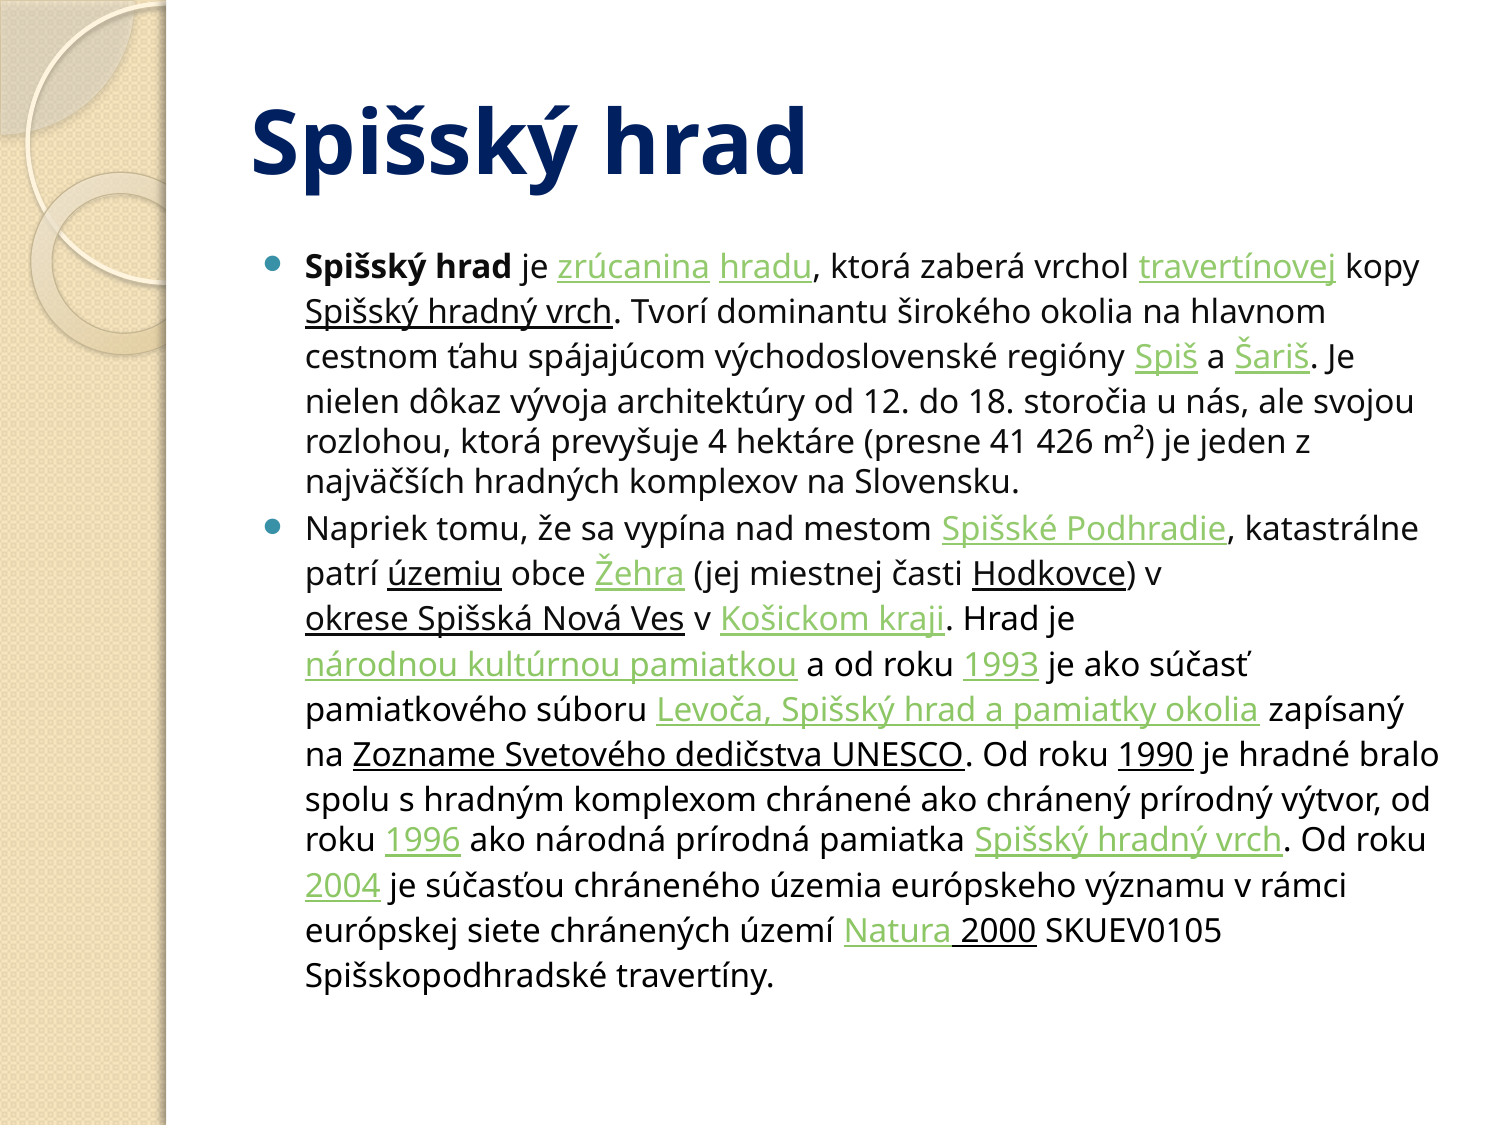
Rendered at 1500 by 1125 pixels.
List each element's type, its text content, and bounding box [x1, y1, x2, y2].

list Spišský hrad je zrúcanina hradu, ktorá zaberá vrchol travertínovej kopy Spišský hradný vrch. Tvorí dominantu širokého okolia na hlavnom cestnom ťahu spájajúcom východoslovenské regióny Spiš a Šariš. Je nielen dôkaz vývoja architektúry od 12. do 18. storočia u nás, ale svojou rozlohou, ktorá prevyšuje 4 hektáre (presne 41 426 m²) je jeden z najväčších hradných komplexov na Slovensku. Napriek tomu, že sa vypína nad mestom Spišské Podhradie, katastrálne patrí územiu obce Žehra (jej miestnej časti Hodkovce) v okrese Spišská Nová Ves v Košickom kraji. Hrad je národnou kultúrnou pamiatkou a od roku 1993 je ako súčasť pamiatkového súboru Levoča, Spišský hrad a pamiatky okolia zapísaný na Zozname Svetového dedičstva UNESCO. Od roku 1990 je hradné bralo spolu s hradným komplexom chránené ako chránený prírodný výtvor, od roku 1996 ako národná prírodná pamiatka Spišský hradný vrch. Od roku 2004 je súčasťou chráneného územia európskeho významu v rámci európskej siete chránených území Natura 2000 SKUEV0105 Spišskopodhradské travertíny. [235, 237, 1466, 1025]
title Spišský hrad [235, 45, 1466, 233]
